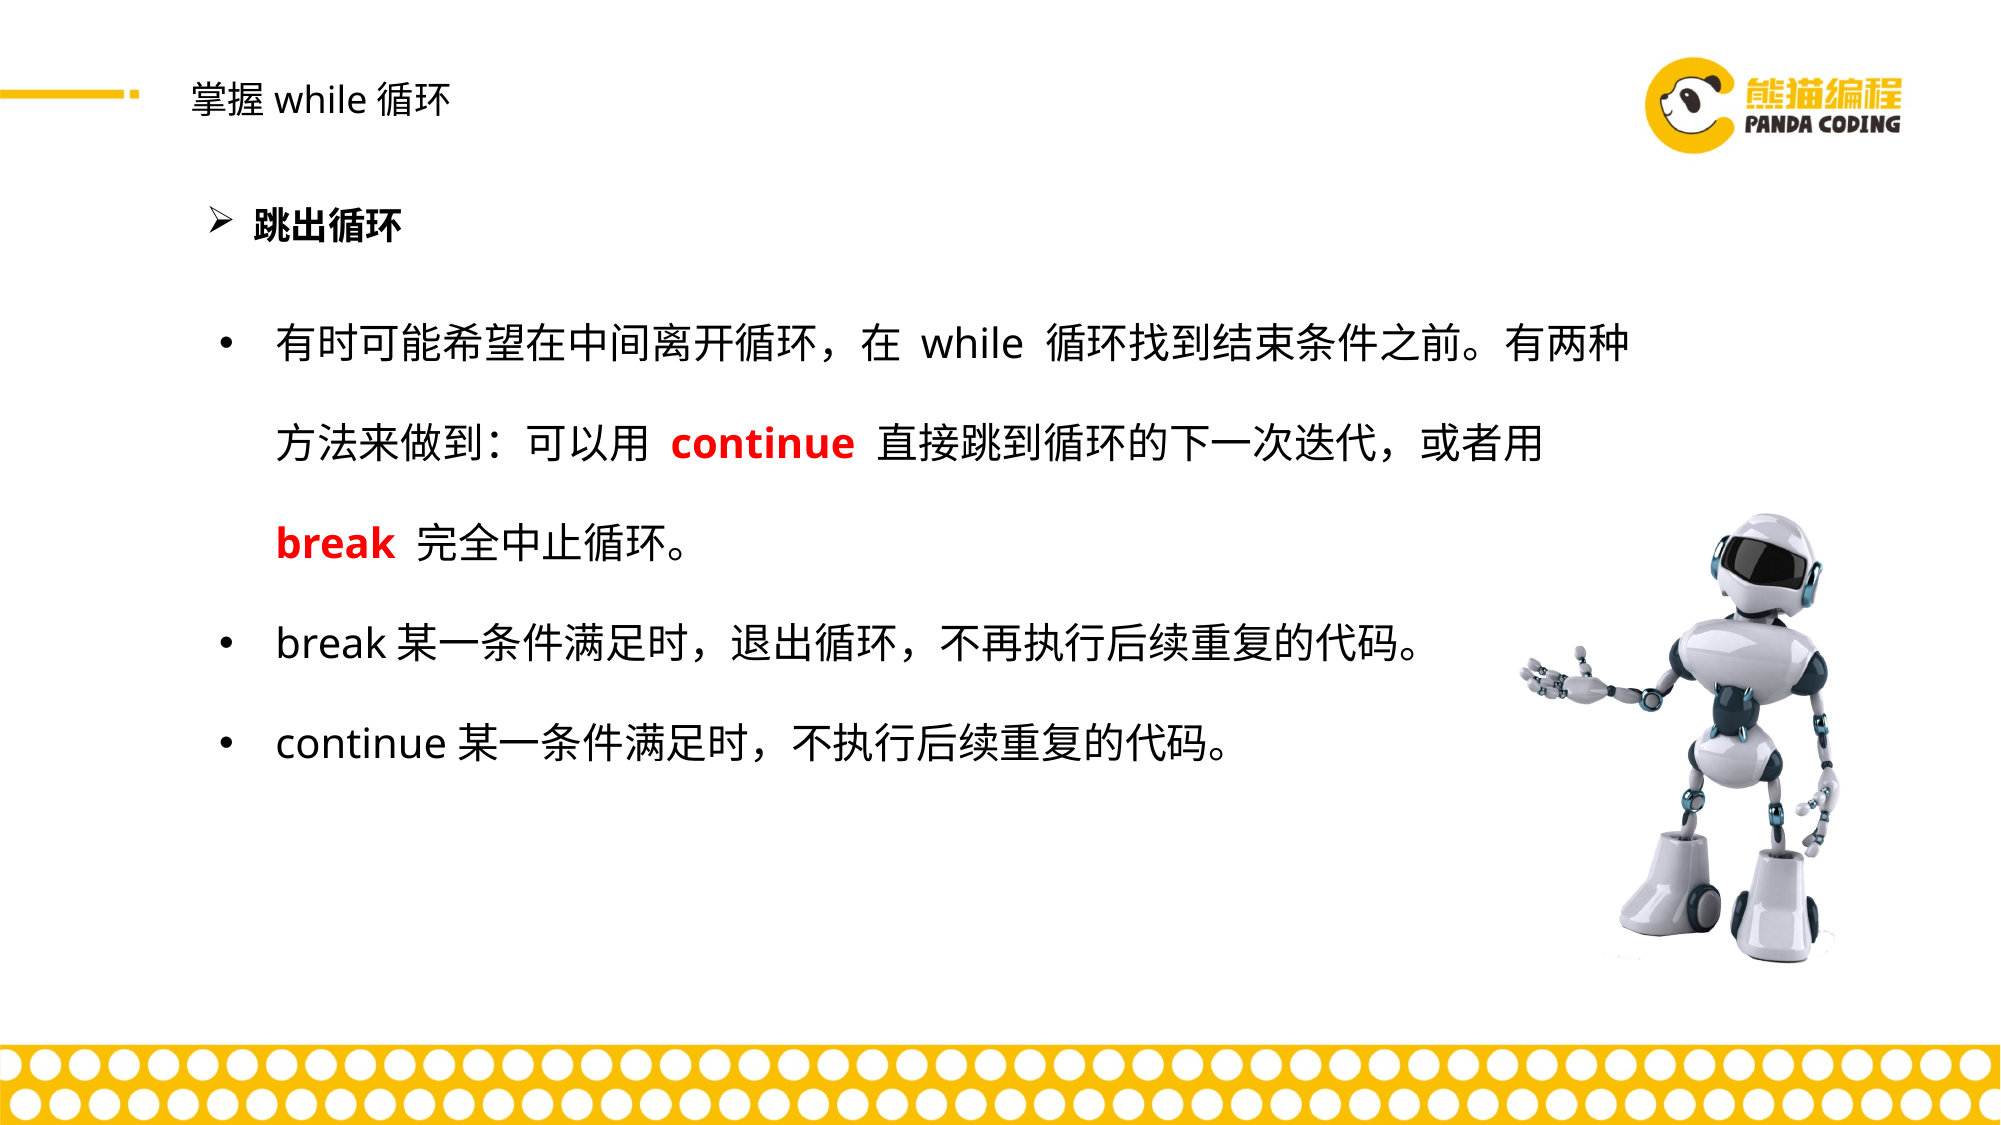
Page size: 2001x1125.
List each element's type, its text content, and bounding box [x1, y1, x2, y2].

text_box 跳出循环 [191, 194, 746, 254]
picture [0, 0, 2001, 1125]
text_box 有时可能希望在中间离开循环，在 while 循环找到结束条件之前。有两种方法来做到：可以用 continue 直接跳到循环的下一次迭代，或者用 break 完全中止循环。 break某一条件满足时，退出循环，不再执行后续重复的代码。 continue某一条件满足时，不执行后续重复的代码。 [204, 259, 1679, 975]
text_box 掌握while循环 [175, 68, 788, 129]
